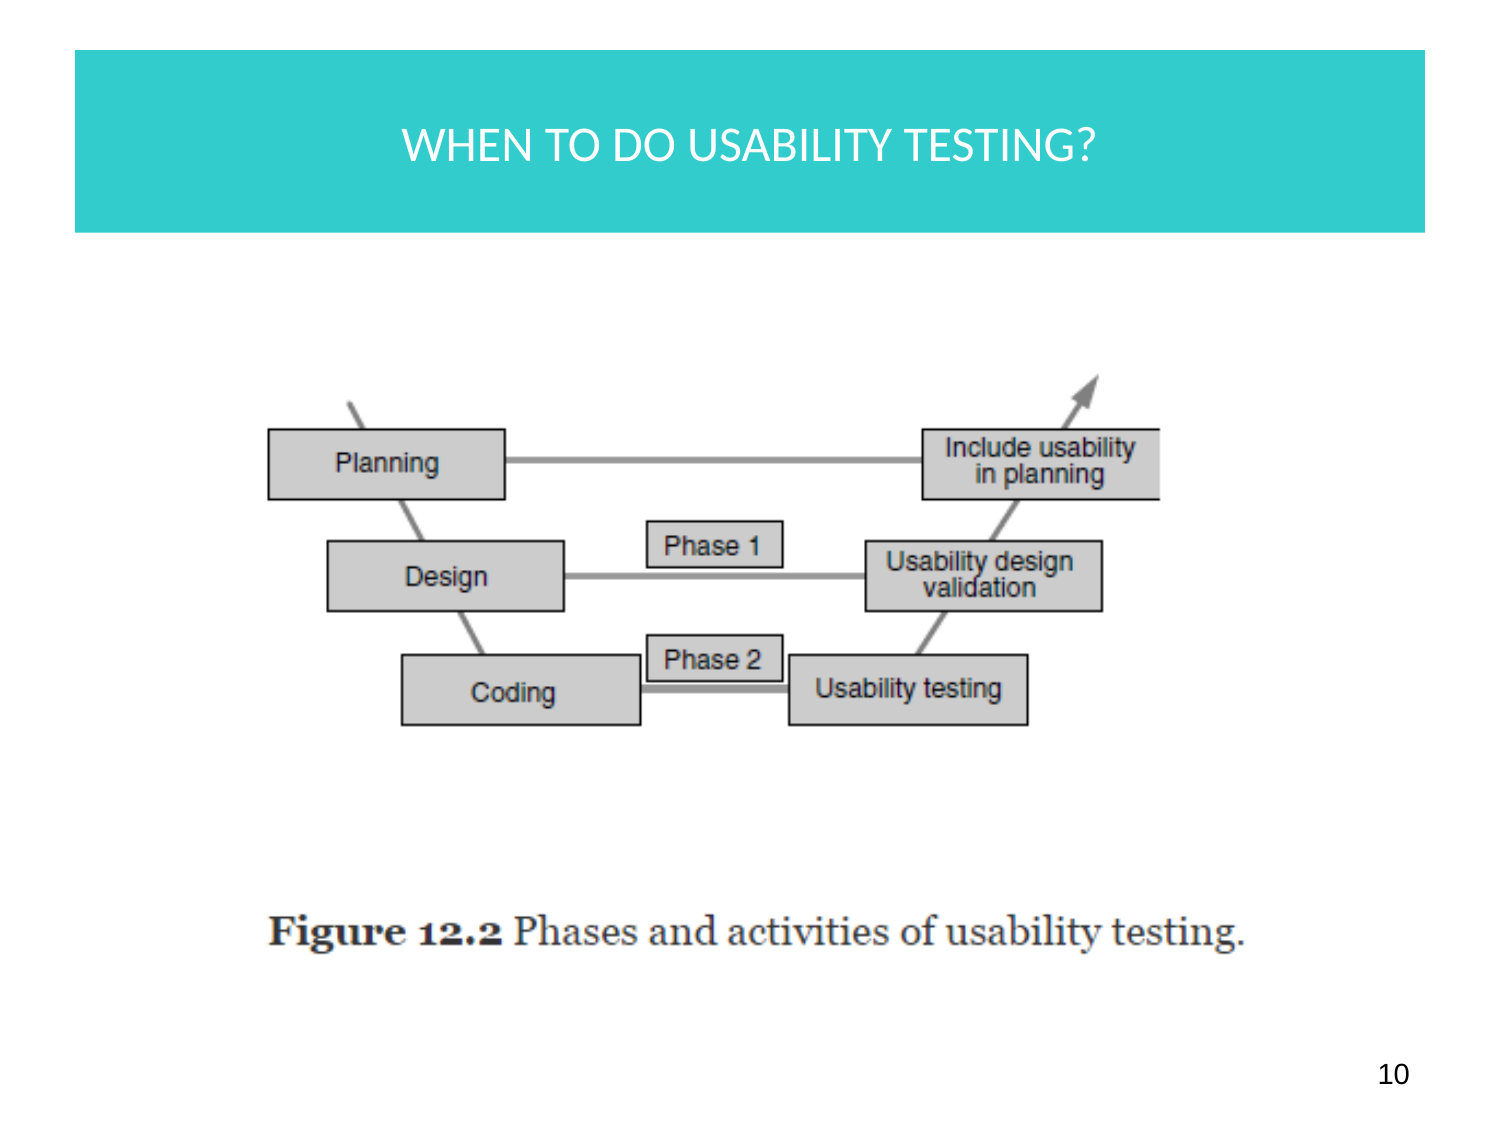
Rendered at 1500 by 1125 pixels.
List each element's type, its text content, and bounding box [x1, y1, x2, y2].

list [149, 337, 1283, 975]
slide_number ‹#› [1074, 1042, 1425, 1103]
title WHEN TO DO USABILITY TESTING? [75, 50, 1425, 233]
